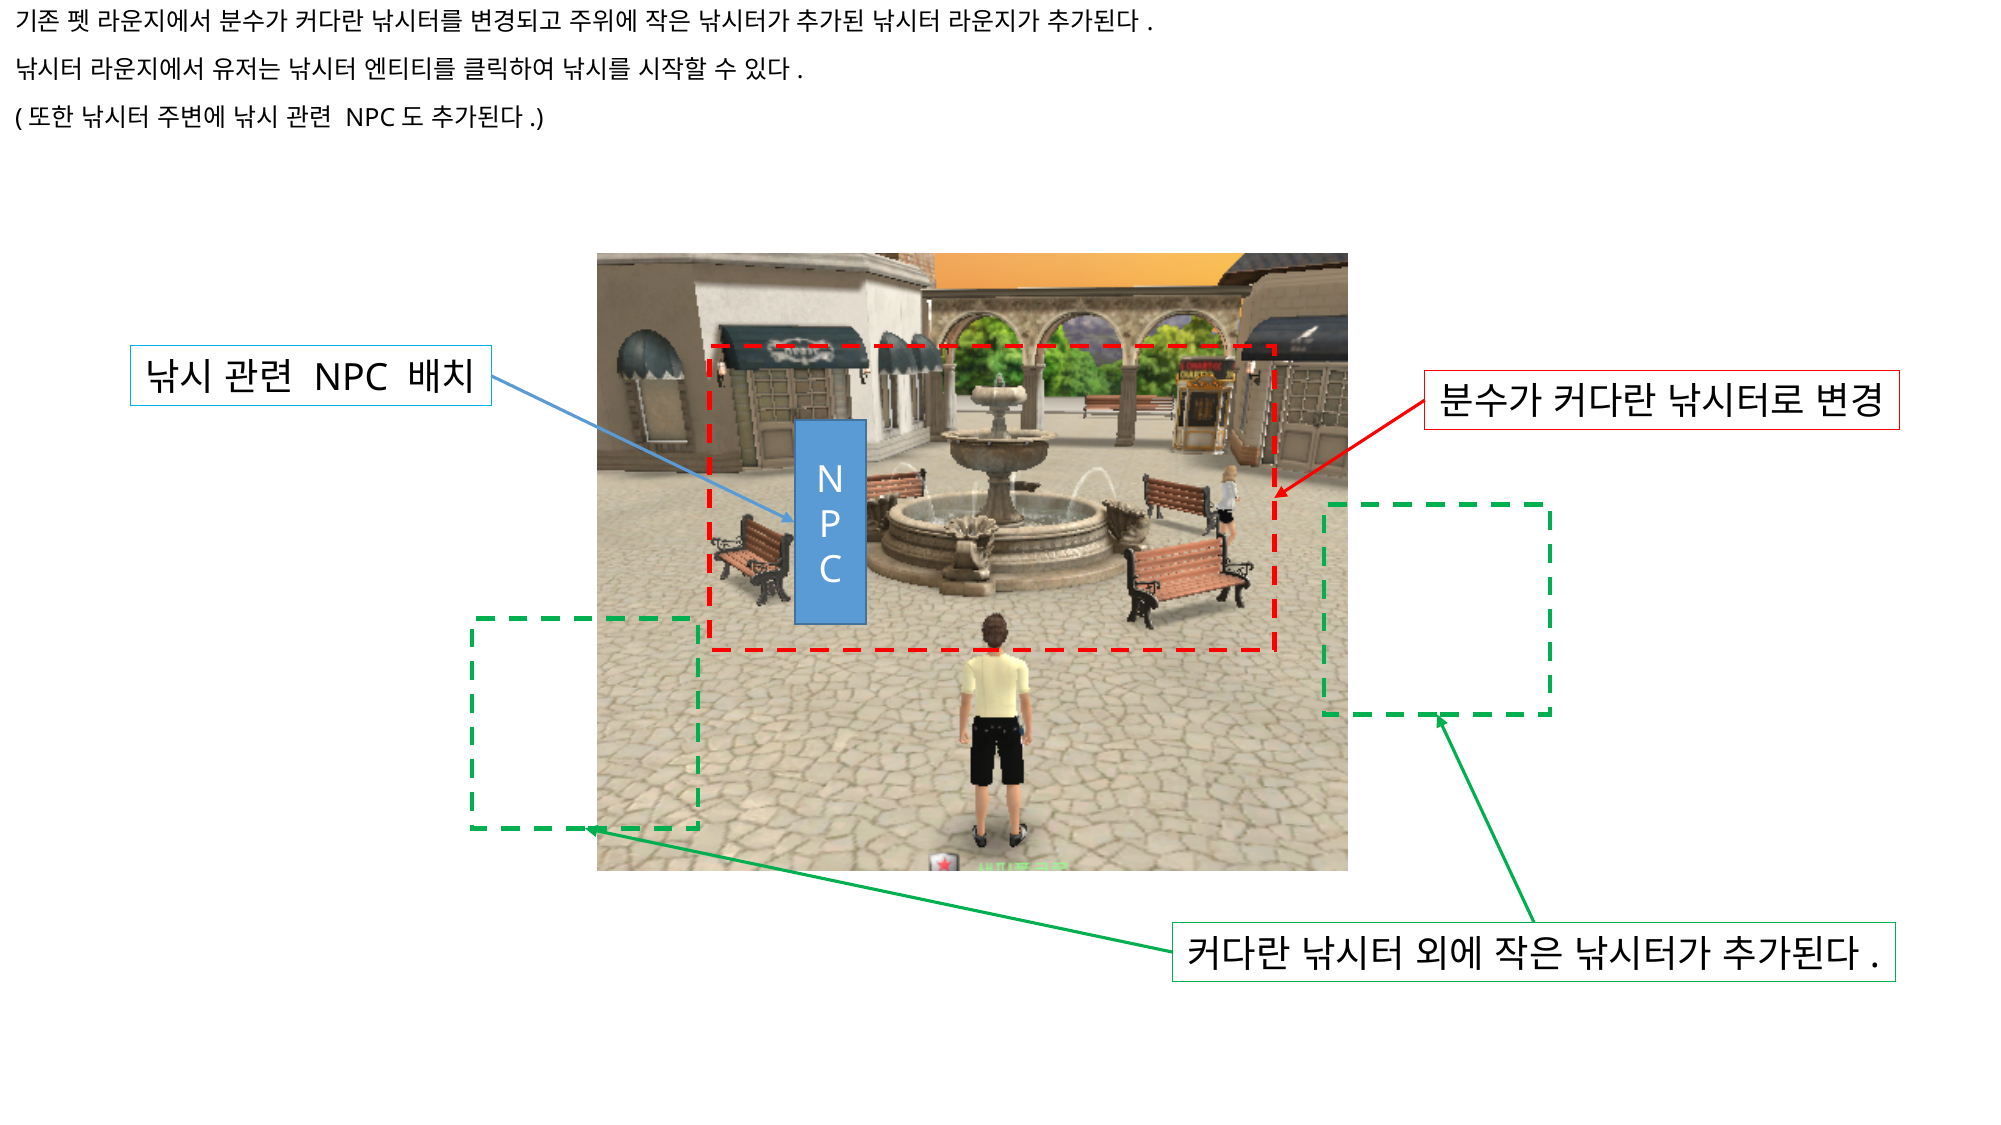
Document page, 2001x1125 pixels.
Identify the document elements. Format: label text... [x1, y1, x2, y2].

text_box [1274, 400, 1400, 498]
list 기존 펫 라운지에서 분수가 커다란 낚시터를 변경되고 주위에 작은 낚시터가 추가된 낚시터 라운지가 추가된다. 낚시터 라운지에서 유저는 낚시터 엔티티를 클릭하여 낚시를 시작할 수 있다. (또한 낚시터 주변에 낚시 관련 NPC도 추가된다.) [0, 1, 2000, 219]
text_box 낚시 관련 NPC 배치 [130, 345, 492, 406]
picture [597, 253, 1348, 872]
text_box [1436, 714, 1534, 923]
text_box [471, 618, 597, 829]
text_box [1348, 504, 1551, 715]
text_box 분수가 커다란 낚시터로 변경 [1424, 370, 1900, 430]
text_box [497, 376, 795, 523]
text_box 커다란 낚시터 외에 작은 낚시터가 추가된다. [1172, 922, 1896, 982]
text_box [584, 828, 1141, 953]
